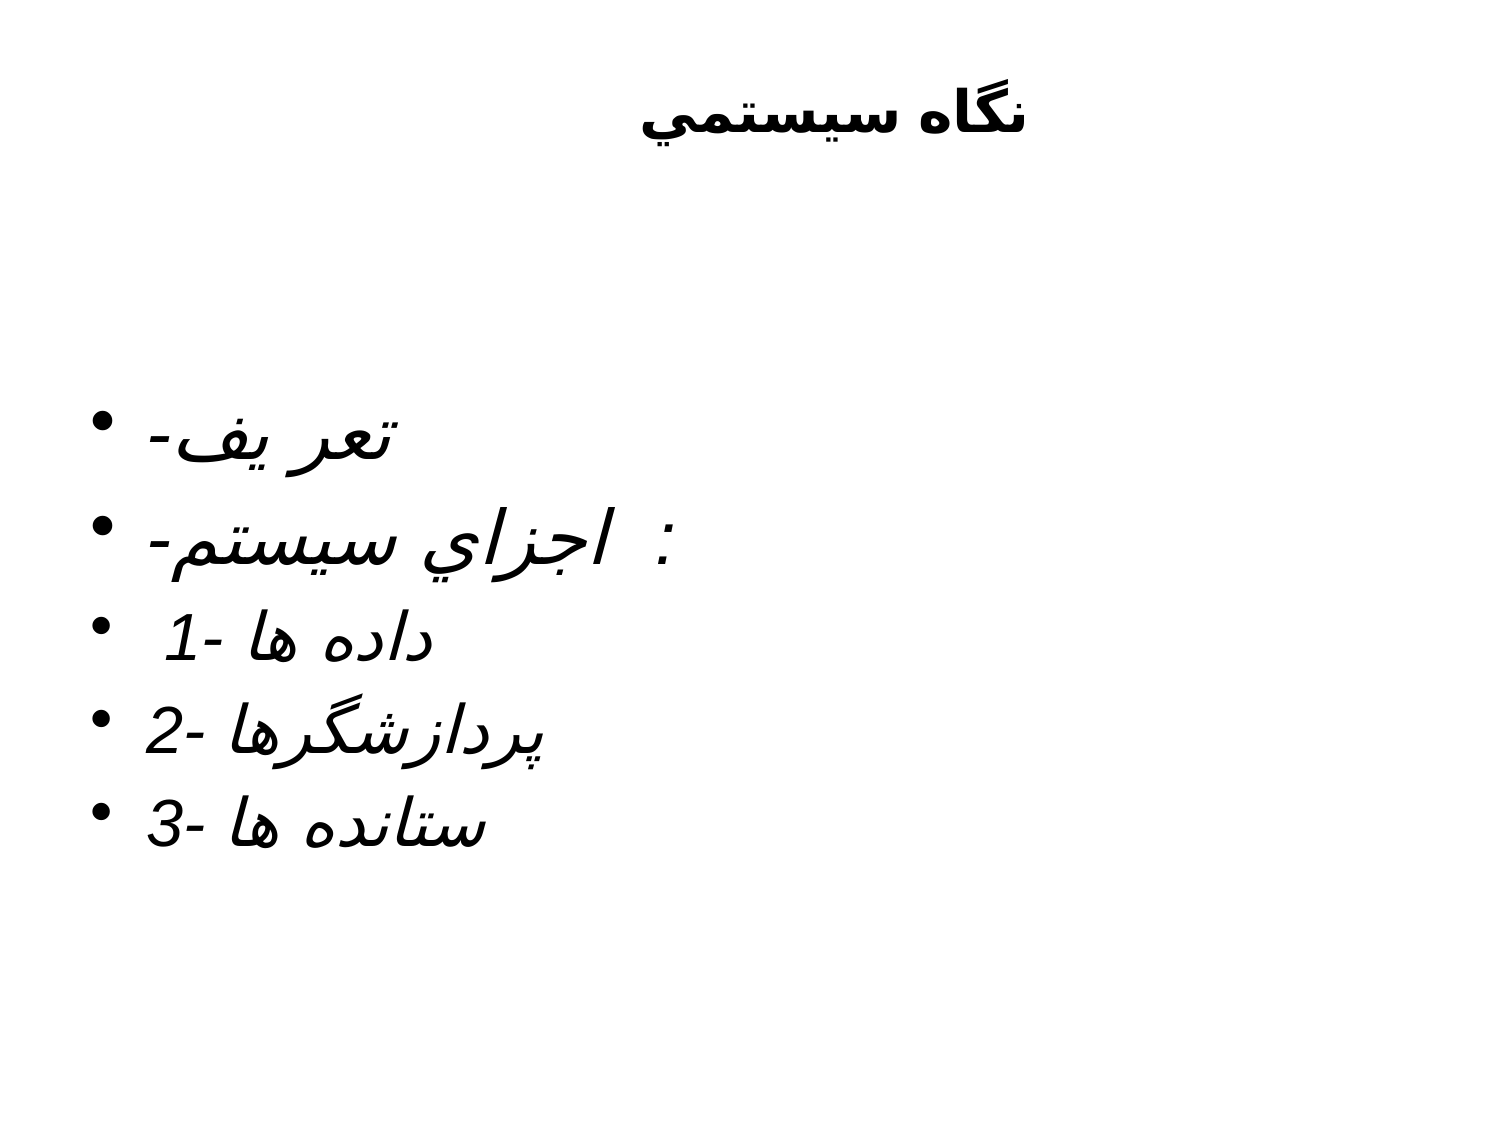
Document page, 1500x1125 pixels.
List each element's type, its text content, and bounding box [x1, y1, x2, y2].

title [75, 45, 1425, 233]
list -تعر يف -اجزاي سيستم : 1- داده ها 2- پردازشگرها 3- ستانده ها [75, 262, 1425, 1005]
text_box نگاه سيستمي [625, 66, 1045, 152]
